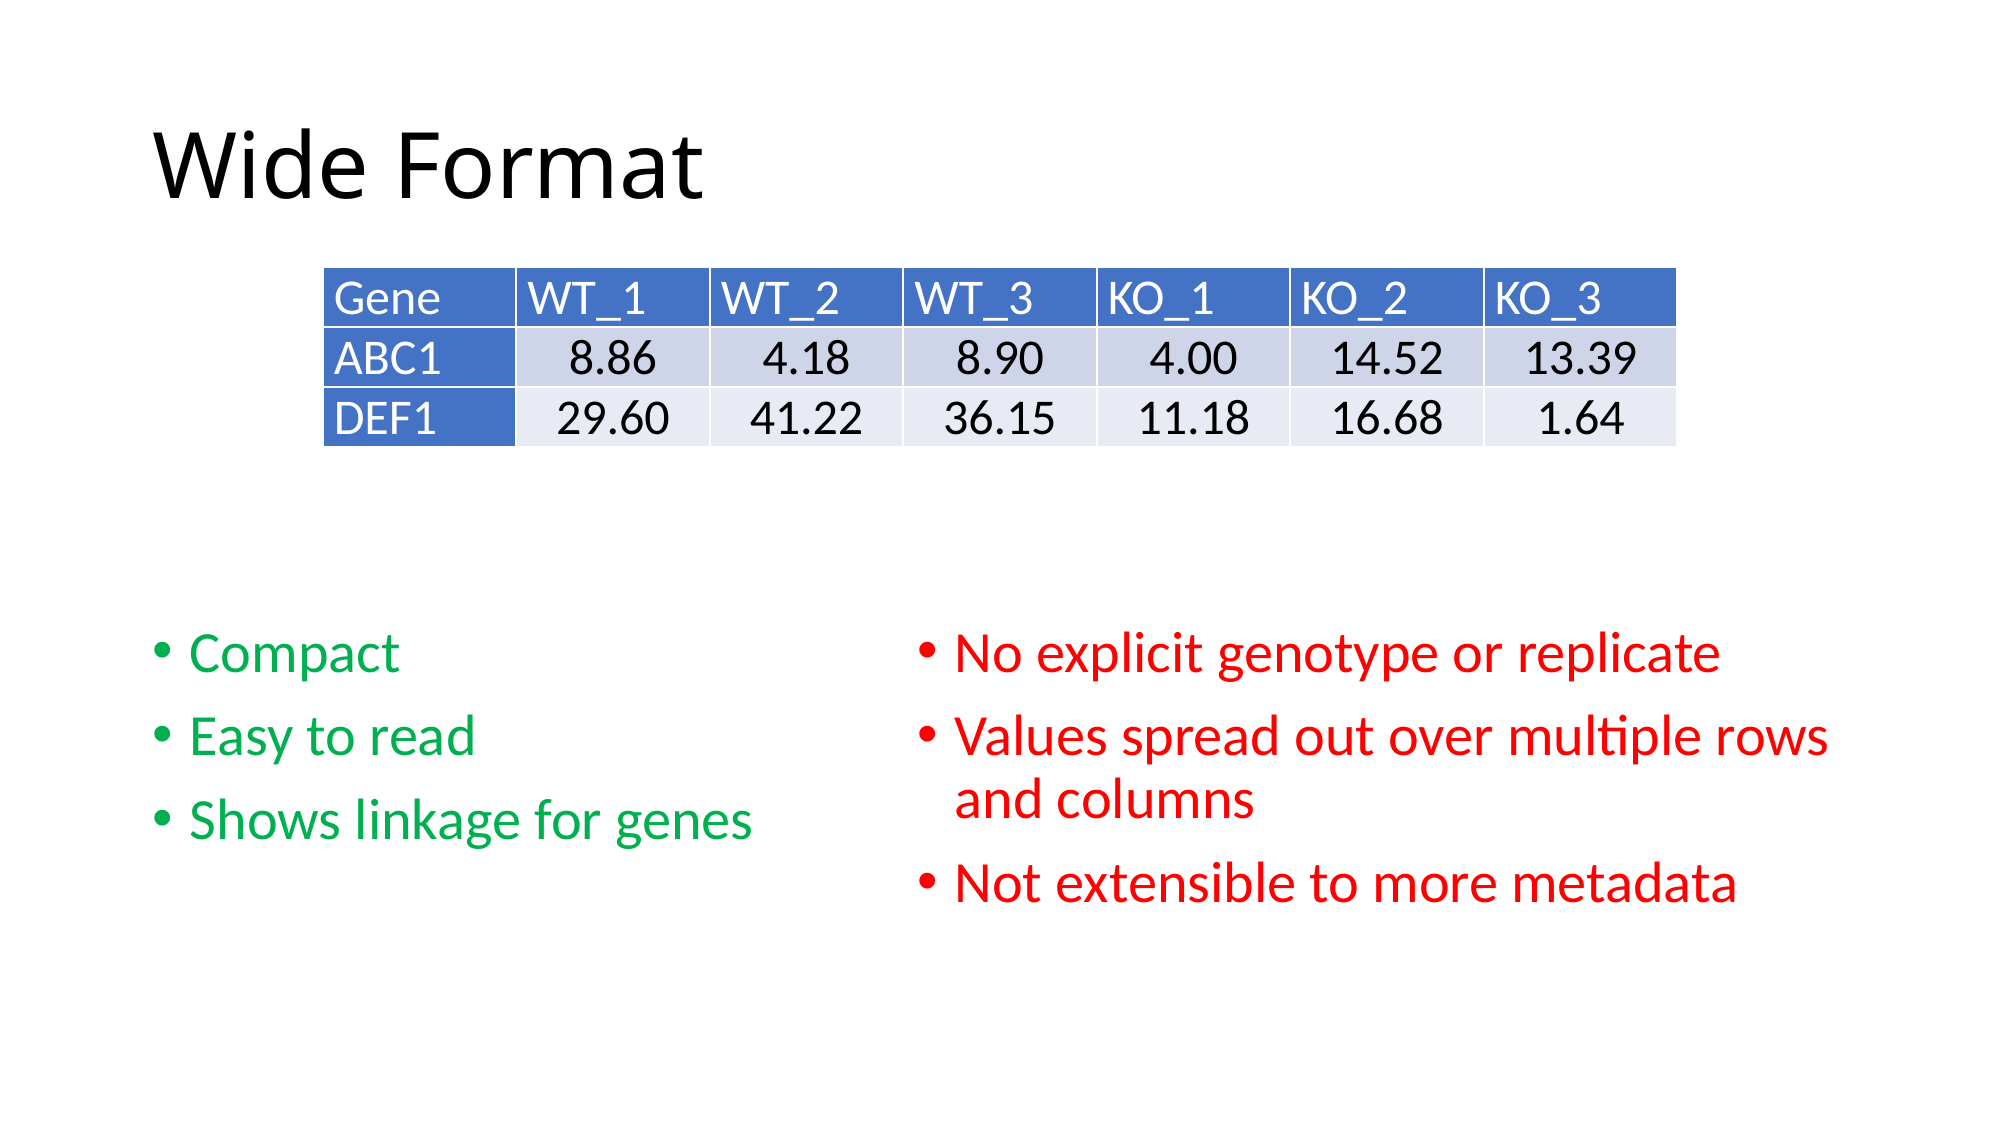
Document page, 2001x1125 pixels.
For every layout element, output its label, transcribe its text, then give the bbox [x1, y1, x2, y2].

list No explicit genotype or replicate Values spread out over multiple rows and columns Not extensible to more metadata [902, 614, 1912, 977]
table_header KO_3 [1485, 268, 1676, 326]
table_header WT_2 [711, 268, 902, 326]
table_cell 16.68 [1291, 388, 1483, 446]
table_cell DEF1 [324, 388, 515, 446]
table_cell 29.60 [517, 388, 709, 446]
table_cell 8.86 [517, 328, 709, 386]
title Wide Format [137, 59, 1863, 278]
table_header WT_3 [904, 268, 1096, 326]
table_cell 11.18 [1098, 388, 1289, 446]
table_cell 1.64 [1485, 388, 1676, 446]
table_cell 14.52 [1291, 328, 1483, 386]
table_cell 13.39 [1485, 328, 1676, 386]
table_cell 36.15 [904, 388, 1096, 446]
table_header KO_1 [1098, 268, 1289, 326]
list Compact Easy to read Shows linkage for genes [137, 614, 855, 896]
table_cell 41.22 [711, 388, 902, 446]
table_cell ABC1 [324, 328, 515, 386]
table_header Gene [324, 268, 515, 326]
table_header KO_2 [1291, 268, 1483, 326]
table_cell 4.18 [711, 328, 902, 386]
table_header WT_1 [517, 268, 709, 326]
table_cell 8.90 [904, 328, 1096, 386]
table_cell 4.00 [1098, 328, 1289, 386]
